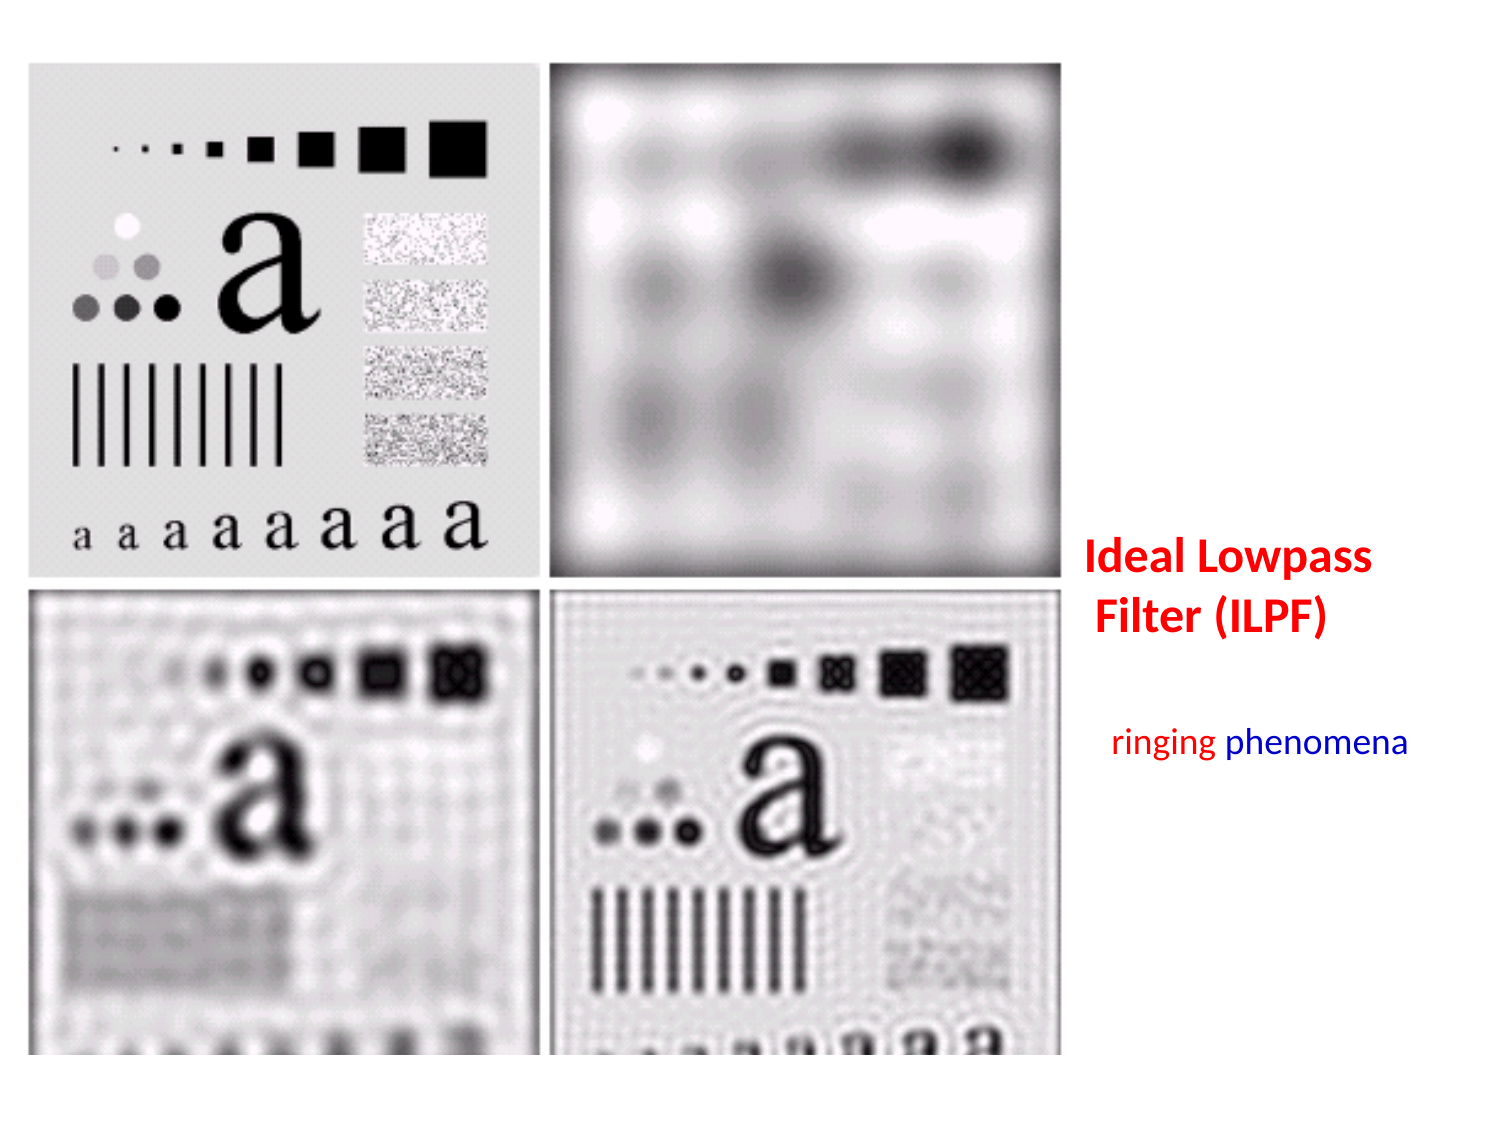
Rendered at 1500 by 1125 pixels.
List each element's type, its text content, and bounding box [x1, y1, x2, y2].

picture [17, 54, 1070, 1055]
text_box Ideal Lowpass Filter (ILPF) [1074, 515, 1465, 650]
text_box ringing phenomena [1096, 709, 1437, 770]
